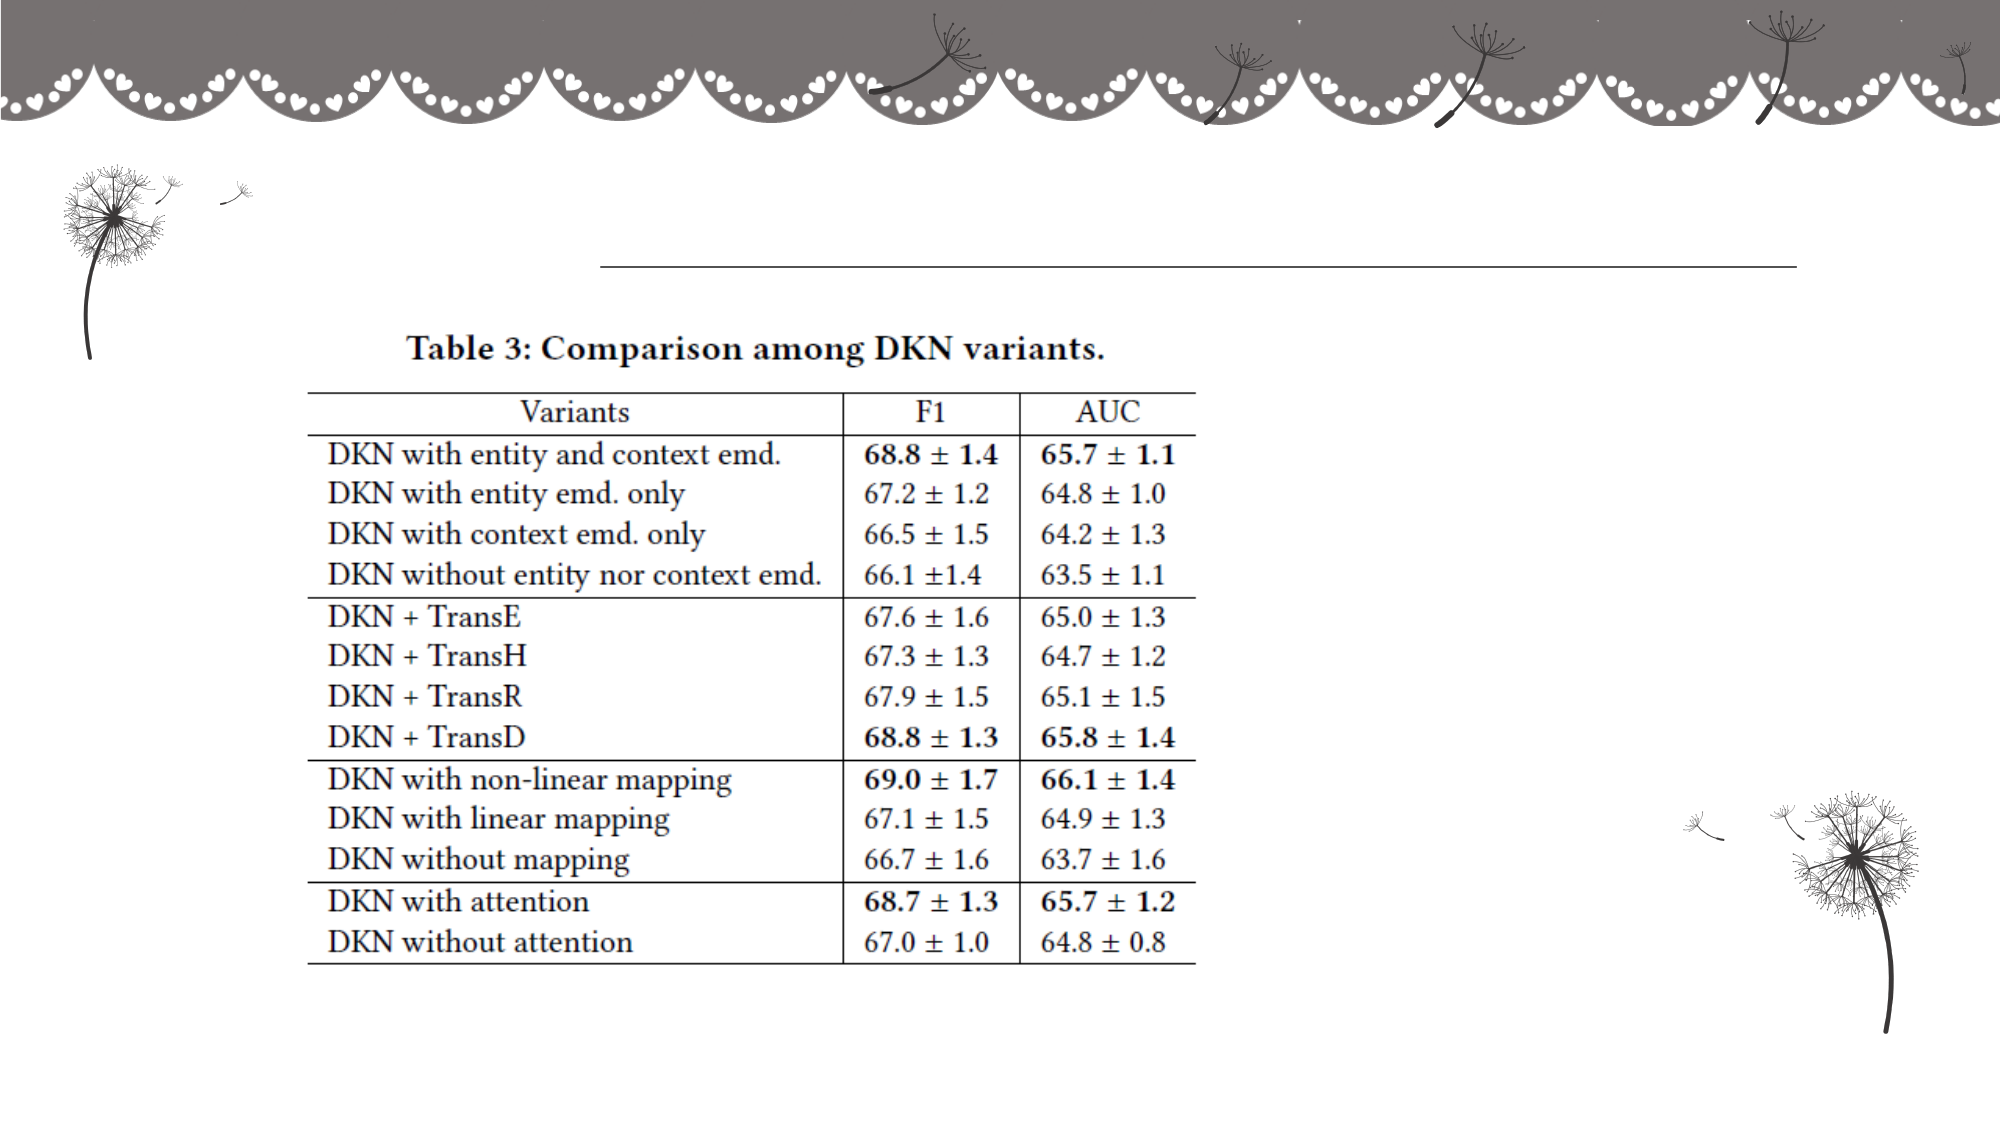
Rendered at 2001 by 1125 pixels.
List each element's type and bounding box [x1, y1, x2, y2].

picture [59, 164, 253, 360]
picture [283, 316, 1229, 982]
picture [1683, 790, 1924, 1034]
picture [0, 0, 2000, 128]
